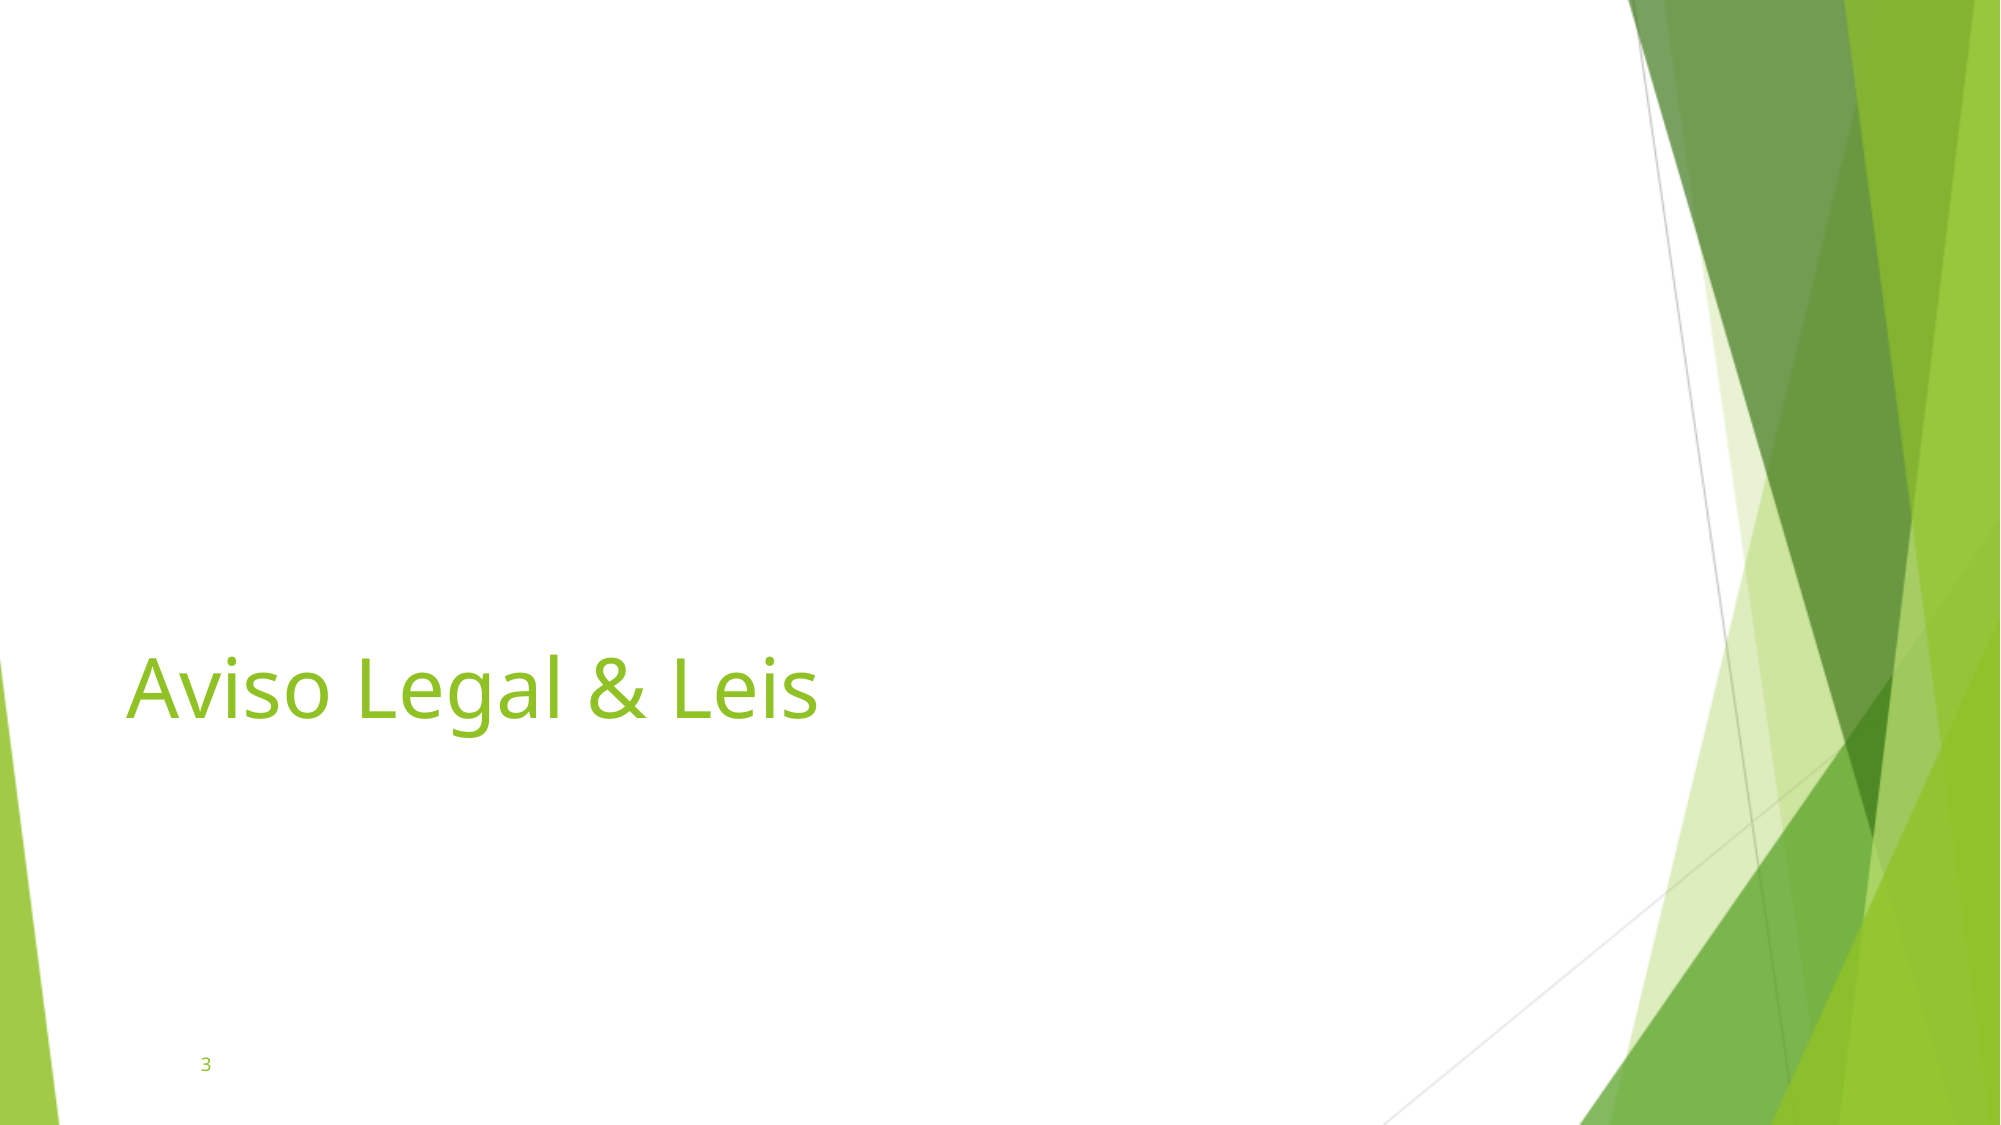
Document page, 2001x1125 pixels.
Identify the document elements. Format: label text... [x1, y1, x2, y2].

title Aviso Legal & Leis [111, 443, 1779, 743]
picture [0, 0, 110, 1125]
slide_number 3 [114, 1035, 227, 1096]
picture [1351, 0, 2000, 1125]
